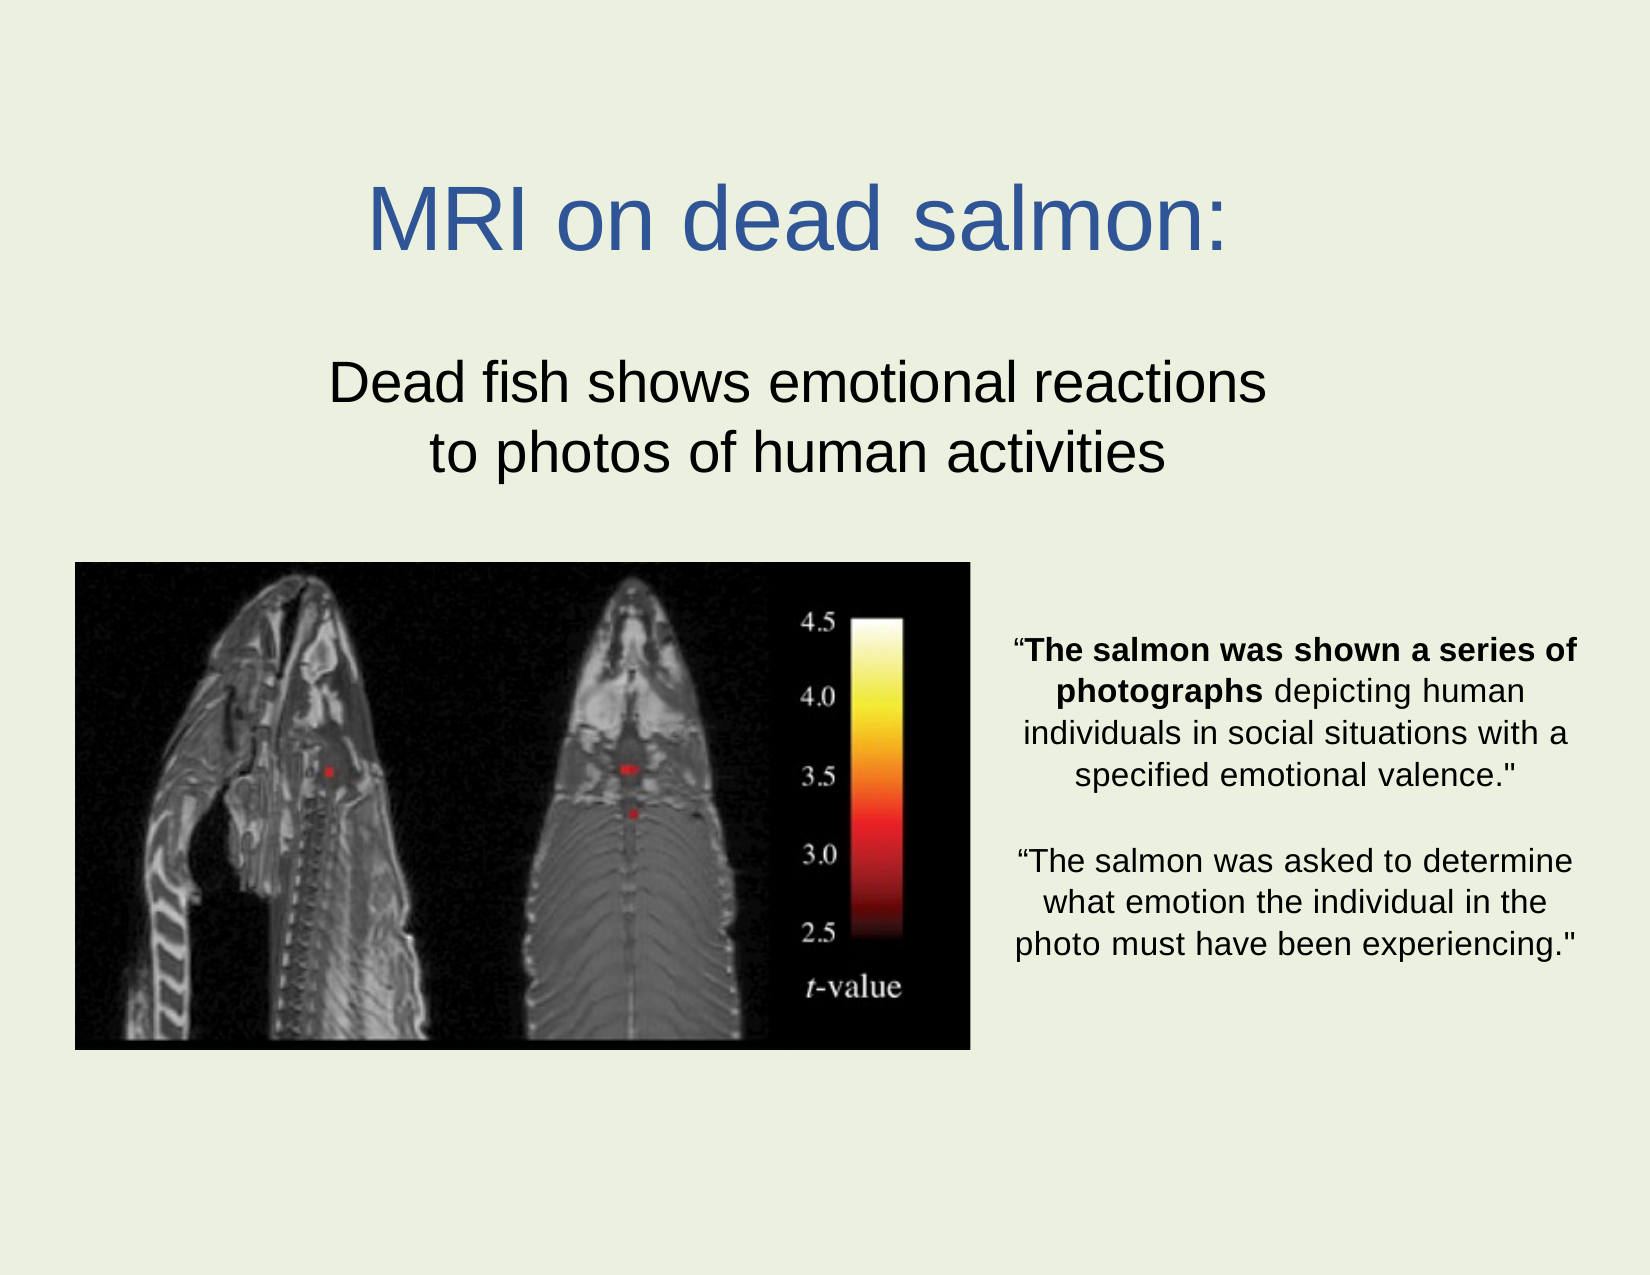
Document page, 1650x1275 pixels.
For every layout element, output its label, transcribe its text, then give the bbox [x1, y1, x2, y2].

text_box [75, 562, 971, 1050]
text_box “The salmon was shown a series of photographs depicting human individuals in social situations with a specified emotional valence." “The salmon was asked to determine what emotion the individual in the photo must have been experiencing." [994, 624, 1595, 962]
text_box MRI on dead salmon: Dead fish shows emotional reactions to photos of human activities [300, 156, 1295, 484]
